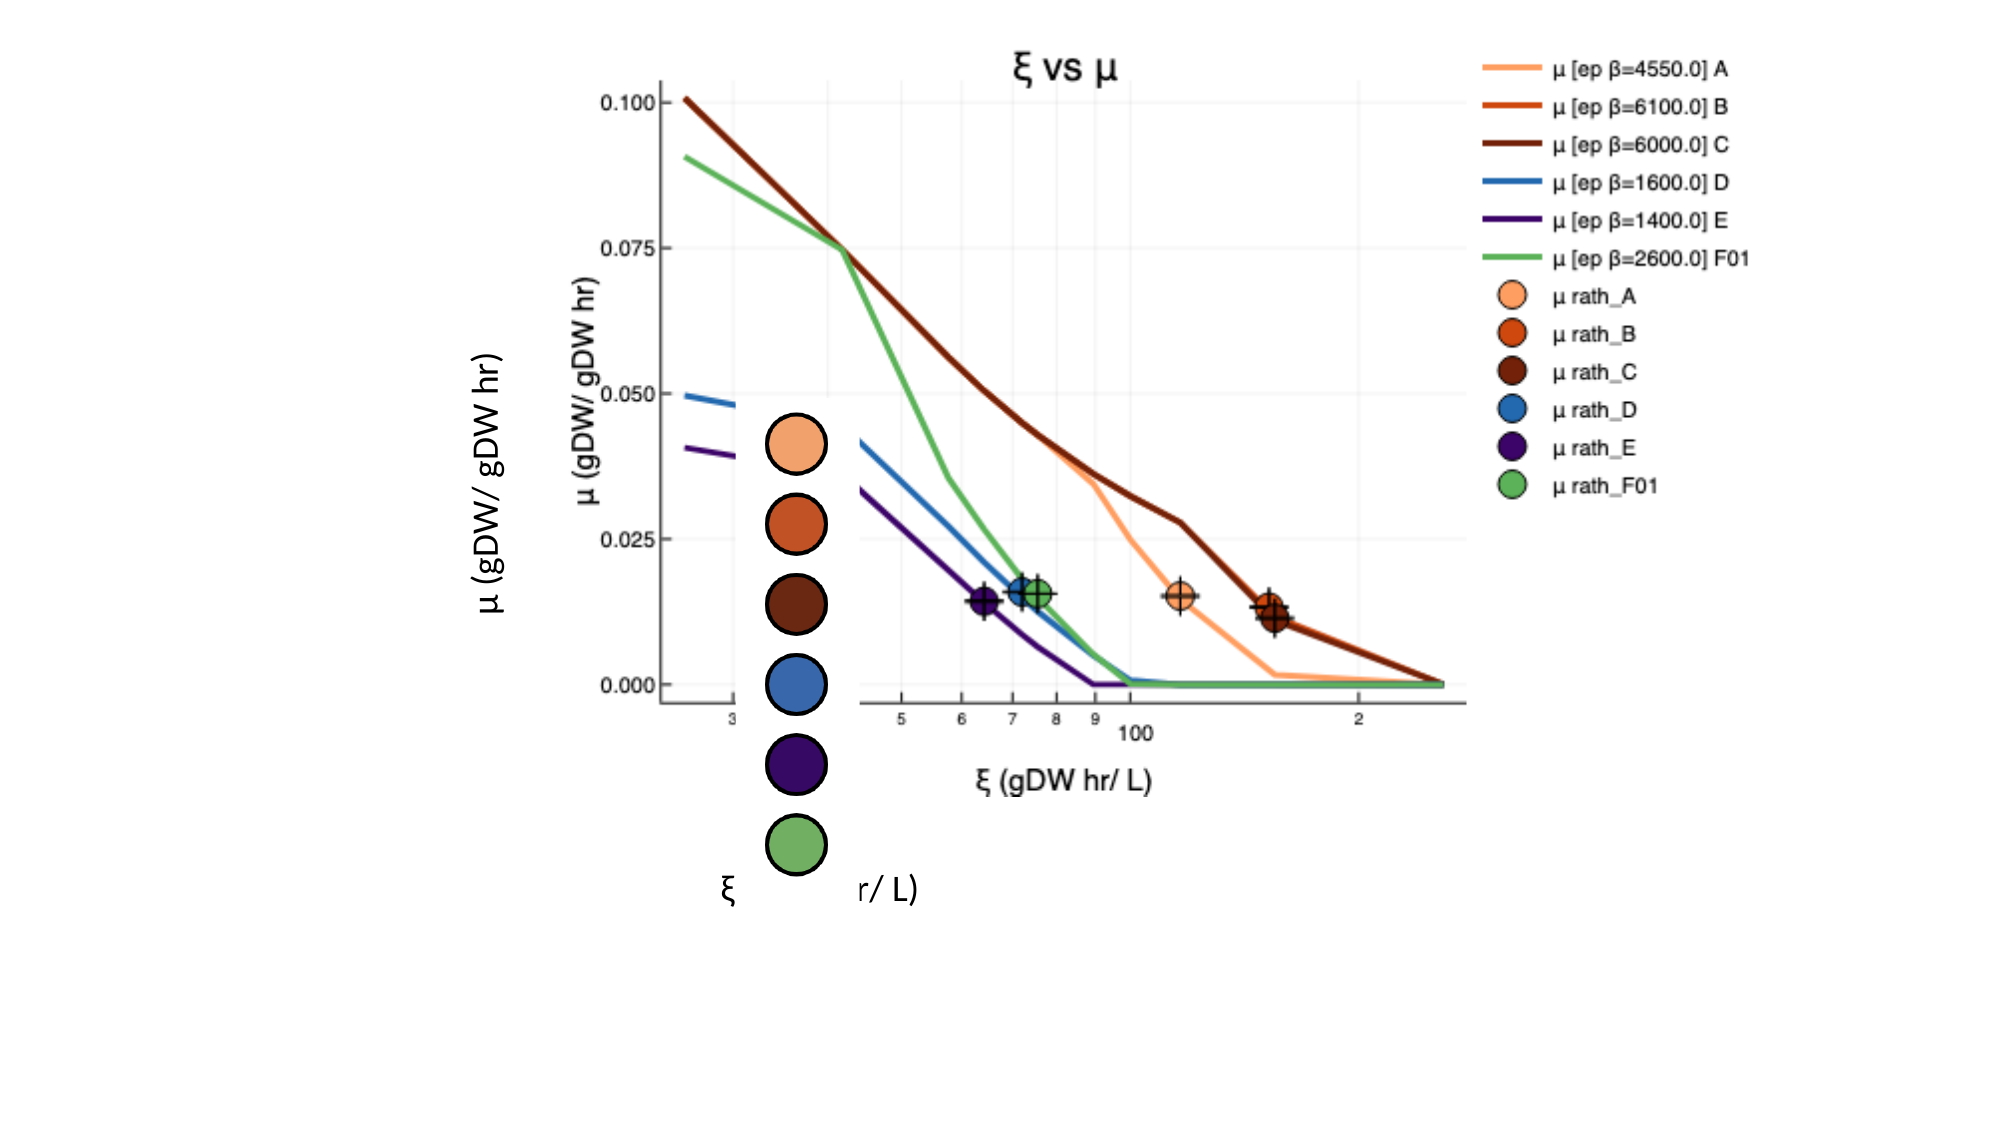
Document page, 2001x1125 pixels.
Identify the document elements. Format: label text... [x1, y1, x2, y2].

text_box μ (gDW/ gDW hr) [453, 336, 513, 630]
text_box ξ (gDW hr/ L) [705, 856, 735, 917]
picture [566, 0, 1762, 918]
text_box ξ (gDW hr/ L) [860, 856, 935, 917]
